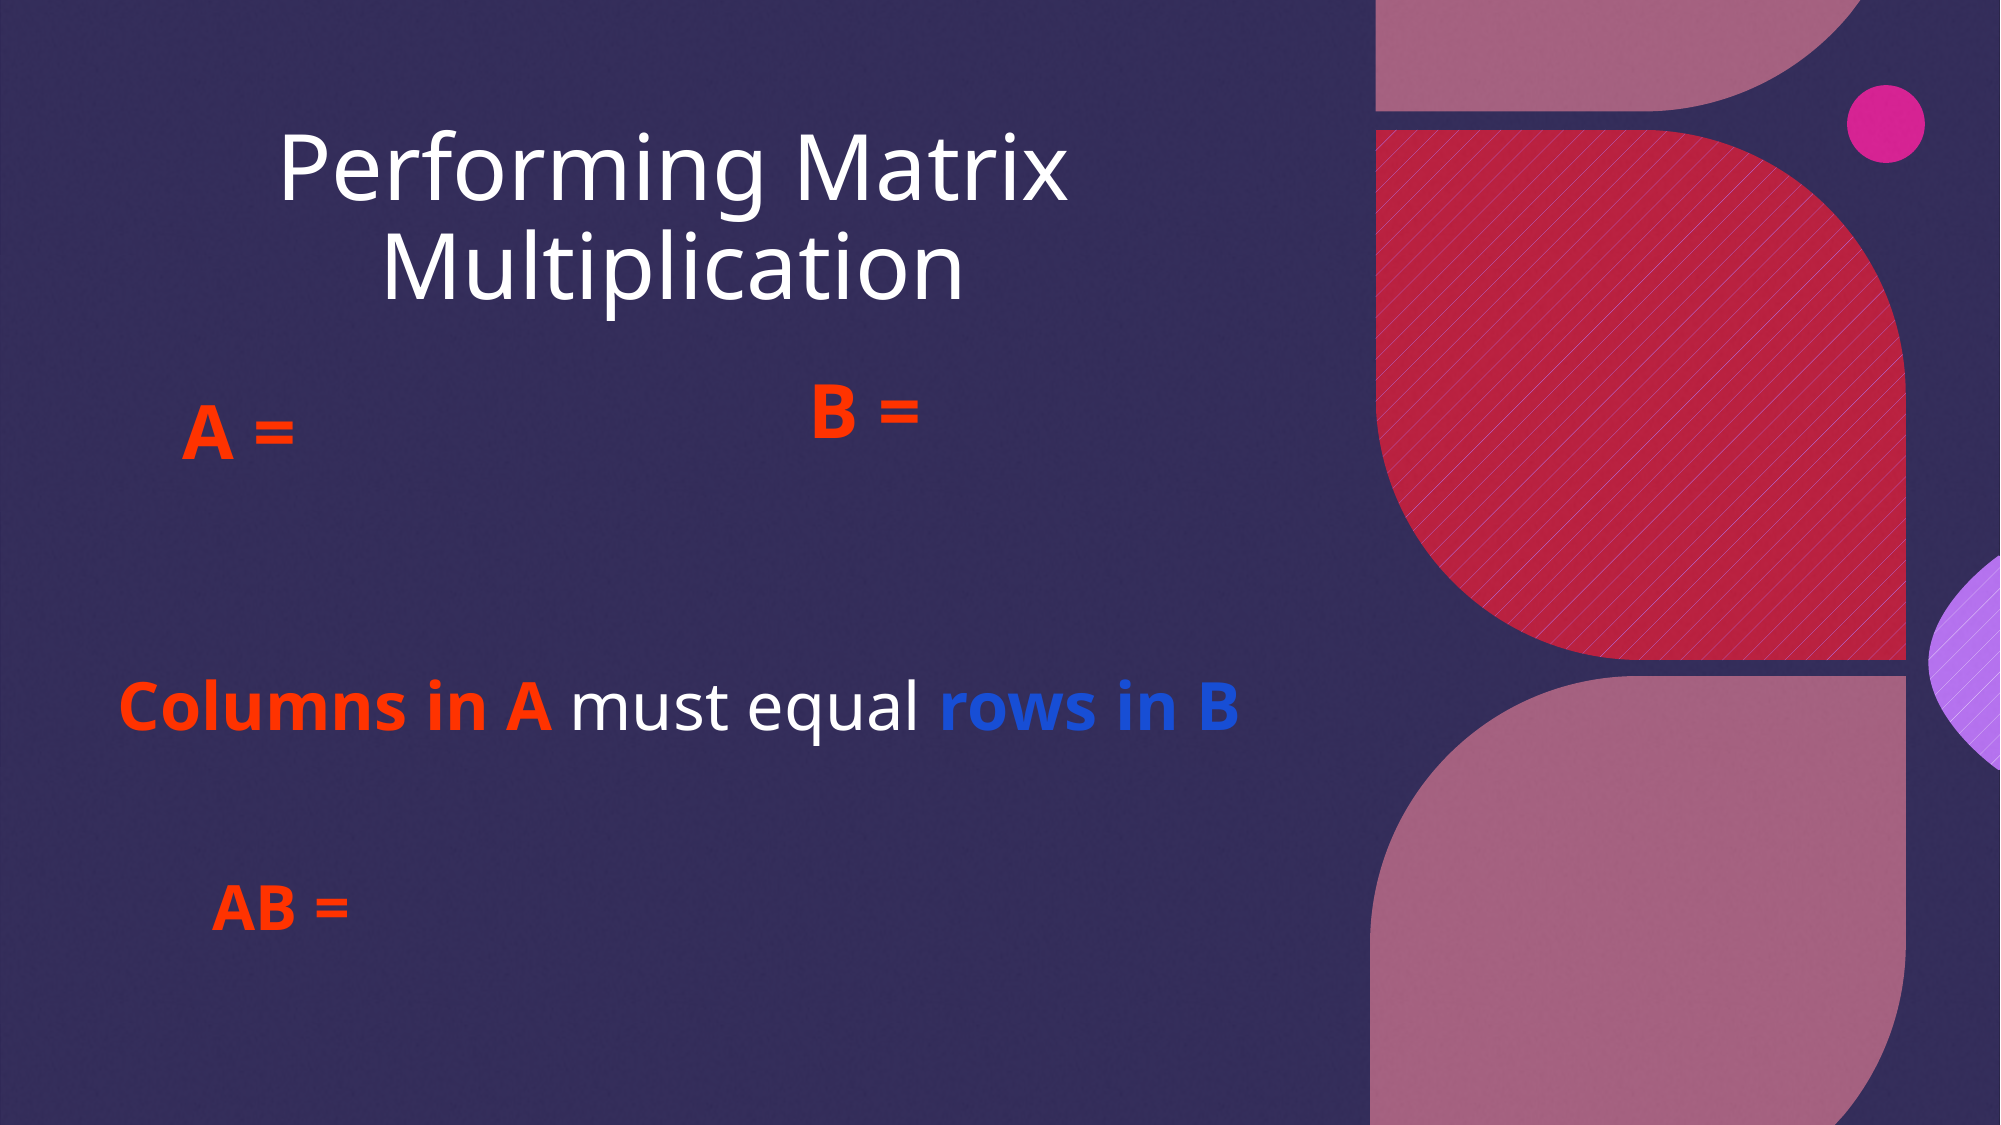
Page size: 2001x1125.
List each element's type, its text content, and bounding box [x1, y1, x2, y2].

text_box Columns in A must equal rows in B [84, 656, 1275, 752]
title Performing Matrix Multiplication [27, 109, 1320, 327]
